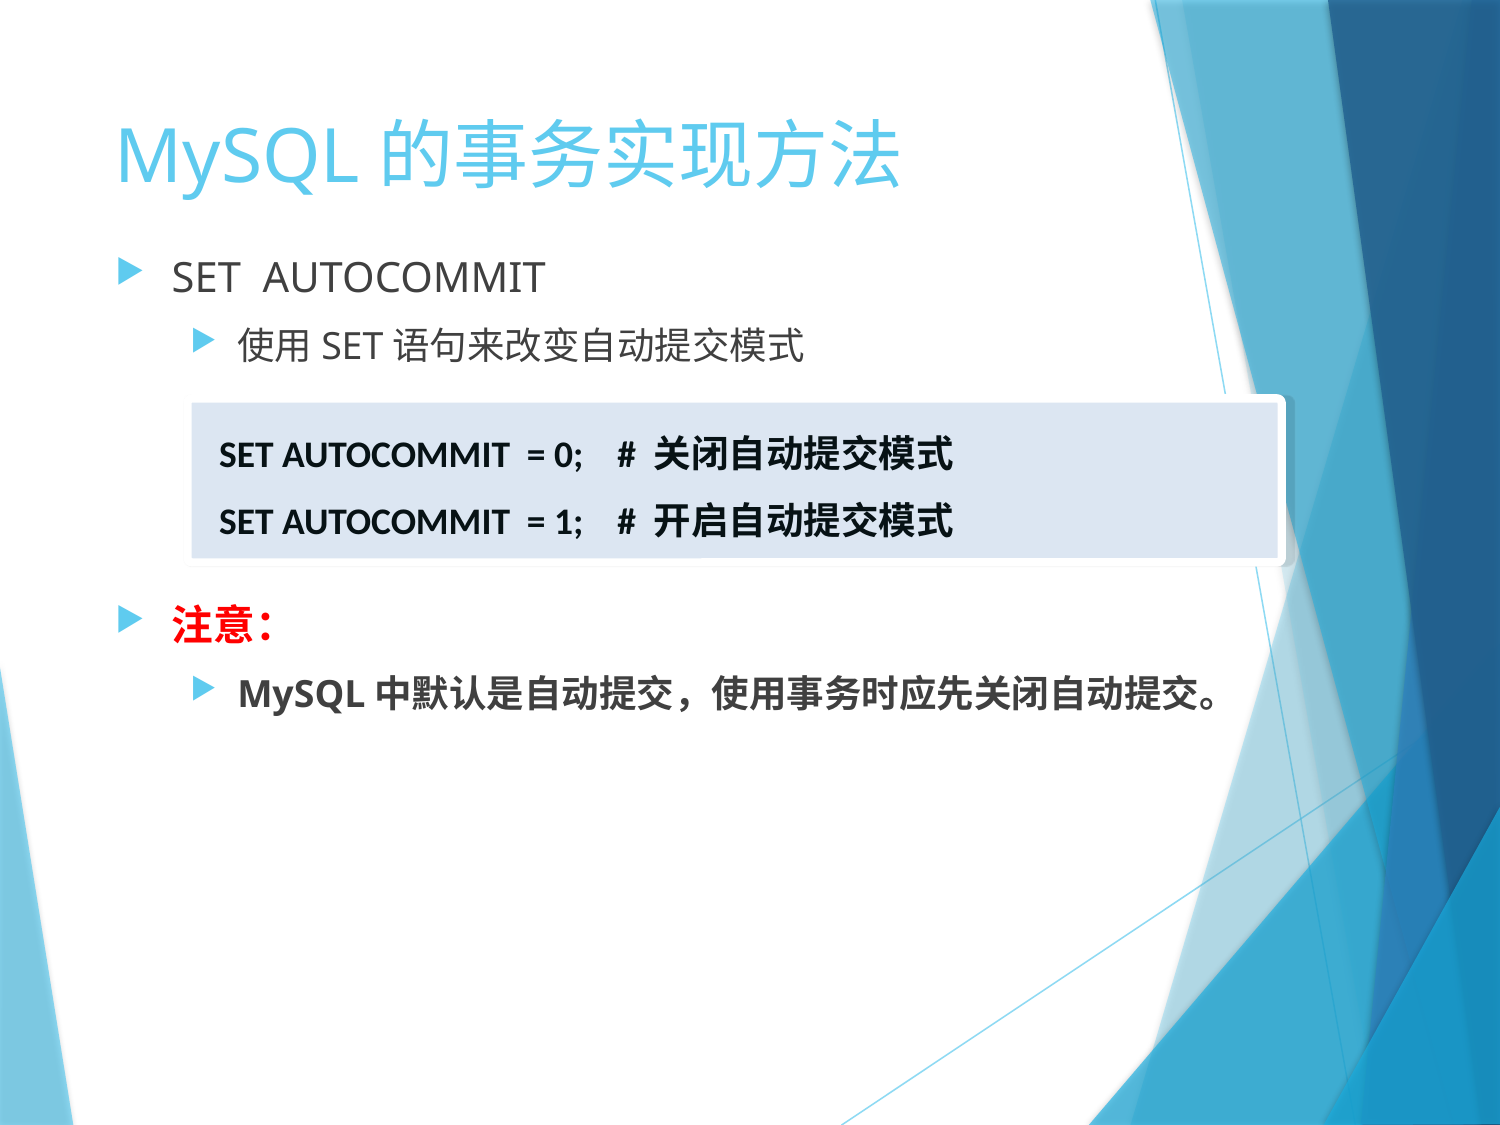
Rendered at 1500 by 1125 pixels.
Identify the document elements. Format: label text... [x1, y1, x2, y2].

title MySQL的事务实现方法 [99, 99, 1365, 207]
text_box SET AUTOCOMMIT = 0; # 关闭自动提交模式 SET AUTOCOMMIT = 1; # 开启自动提交模式 [187, 398, 1282, 563]
list SET AUTOCOMMIT 使用SET语句来改变自动提交模式 注意： MySQL中默认是自动提交，使用事务时应先关闭自动提交。 [100, 243, 1365, 967]
